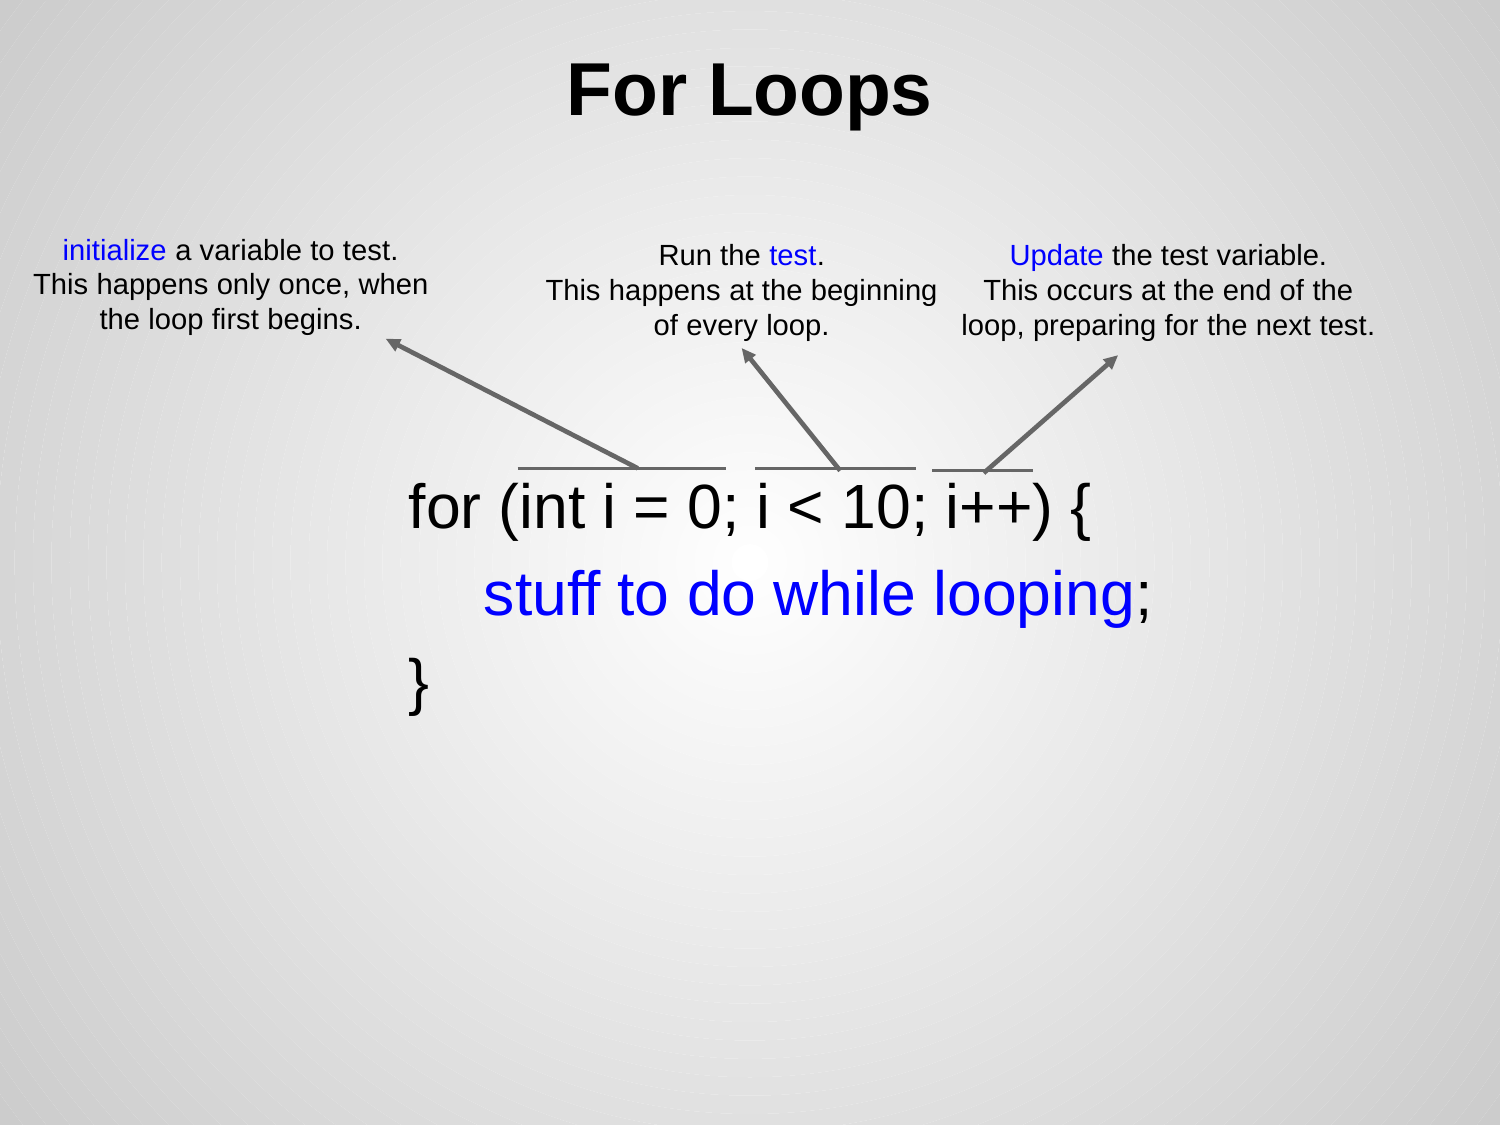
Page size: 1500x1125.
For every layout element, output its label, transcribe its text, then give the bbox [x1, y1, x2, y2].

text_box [385, 338, 638, 469]
title For Loops [75, 45, 1425, 146]
list for (int i = 0; i < 10; i++) { stuff to do while looping; } [394, 450, 1173, 749]
text_box initialize a variable to test. This happens only once, when the loop first begins. [2, 215, 460, 336]
text_box Run the test. This happens at the beginning of every loop. [527, 221, 940, 349]
text_box Update the test variable. This occurs at the end of the loop, preparing for the next test. [940, 221, 1397, 349]
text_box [741, 348, 841, 471]
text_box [983, 355, 1119, 474]
